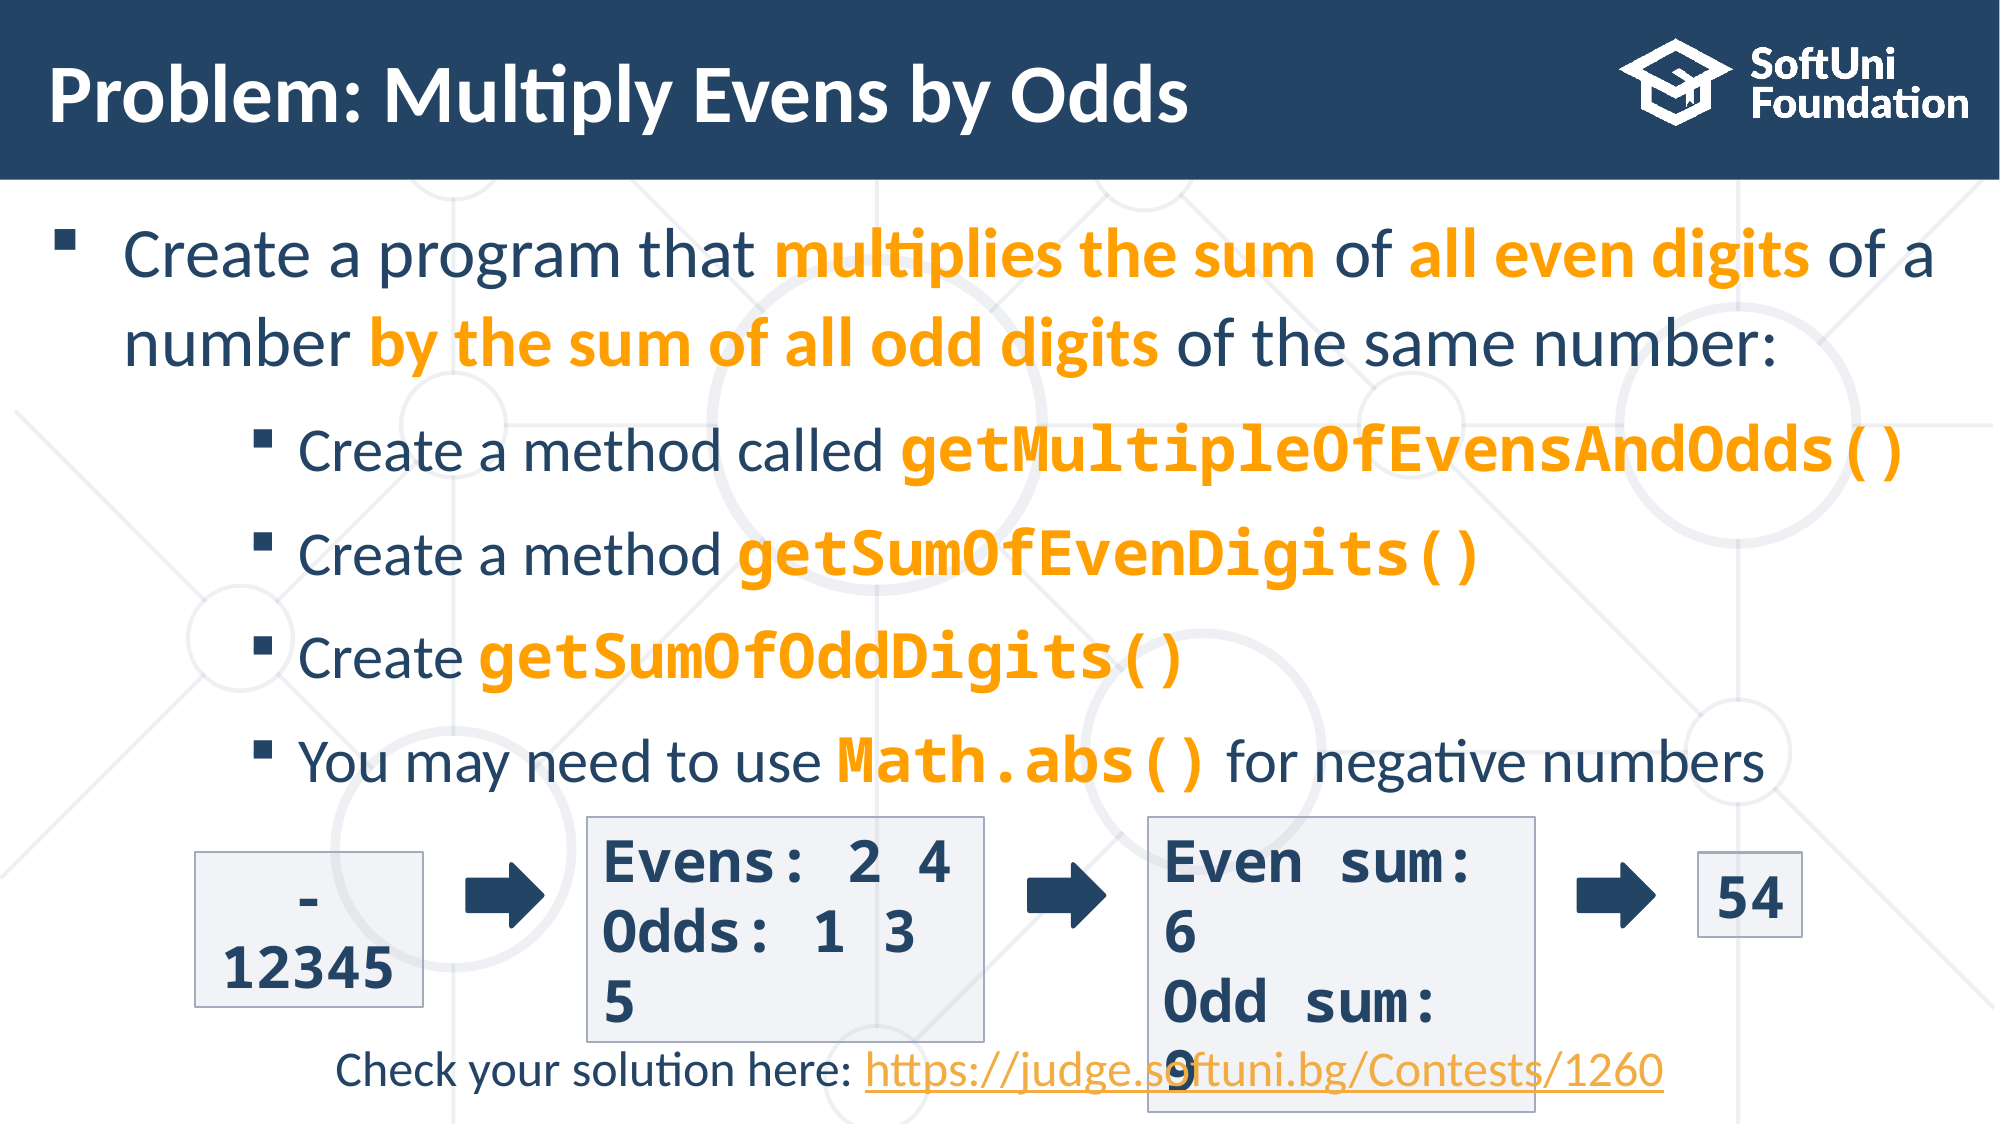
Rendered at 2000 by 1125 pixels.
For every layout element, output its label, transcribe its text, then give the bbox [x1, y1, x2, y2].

text_box -12345 [195, 852, 423, 1008]
text_box Even sum: 6 Odd sum: 9 [1148, 1105, 1535, 1112]
picture [1618, 38, 1968, 126]
text_box Evens: 2 4 Odds: 1 3 5 [587, 817, 984, 1029]
title Problem: Multiply Evens by Odds [31, 16, 1591, 162]
text_box [465, 862, 545, 929]
list Create a program that multiplies the sum of all even digits of a number by the sum of all odd digits of the same number: Create a method called getMultipleOfEvensAndOdds() Create a method getSumOfEvenDigits() Create getSumOfOddDigits() You may need to use Math.abs() for negative numbers [31, 196, 1970, 1050]
text_box Even sum: 6 Odd sum: 9 [1148, 817, 1535, 1029]
text_box [1576, 862, 1656, 929]
text_box [1027, 862, 1107, 929]
text_box Check your solution here: https://judge.softuni.bg/Contests/1260 [102, 1029, 1898, 1105]
text_box 54 [1697, 852, 1803, 938]
